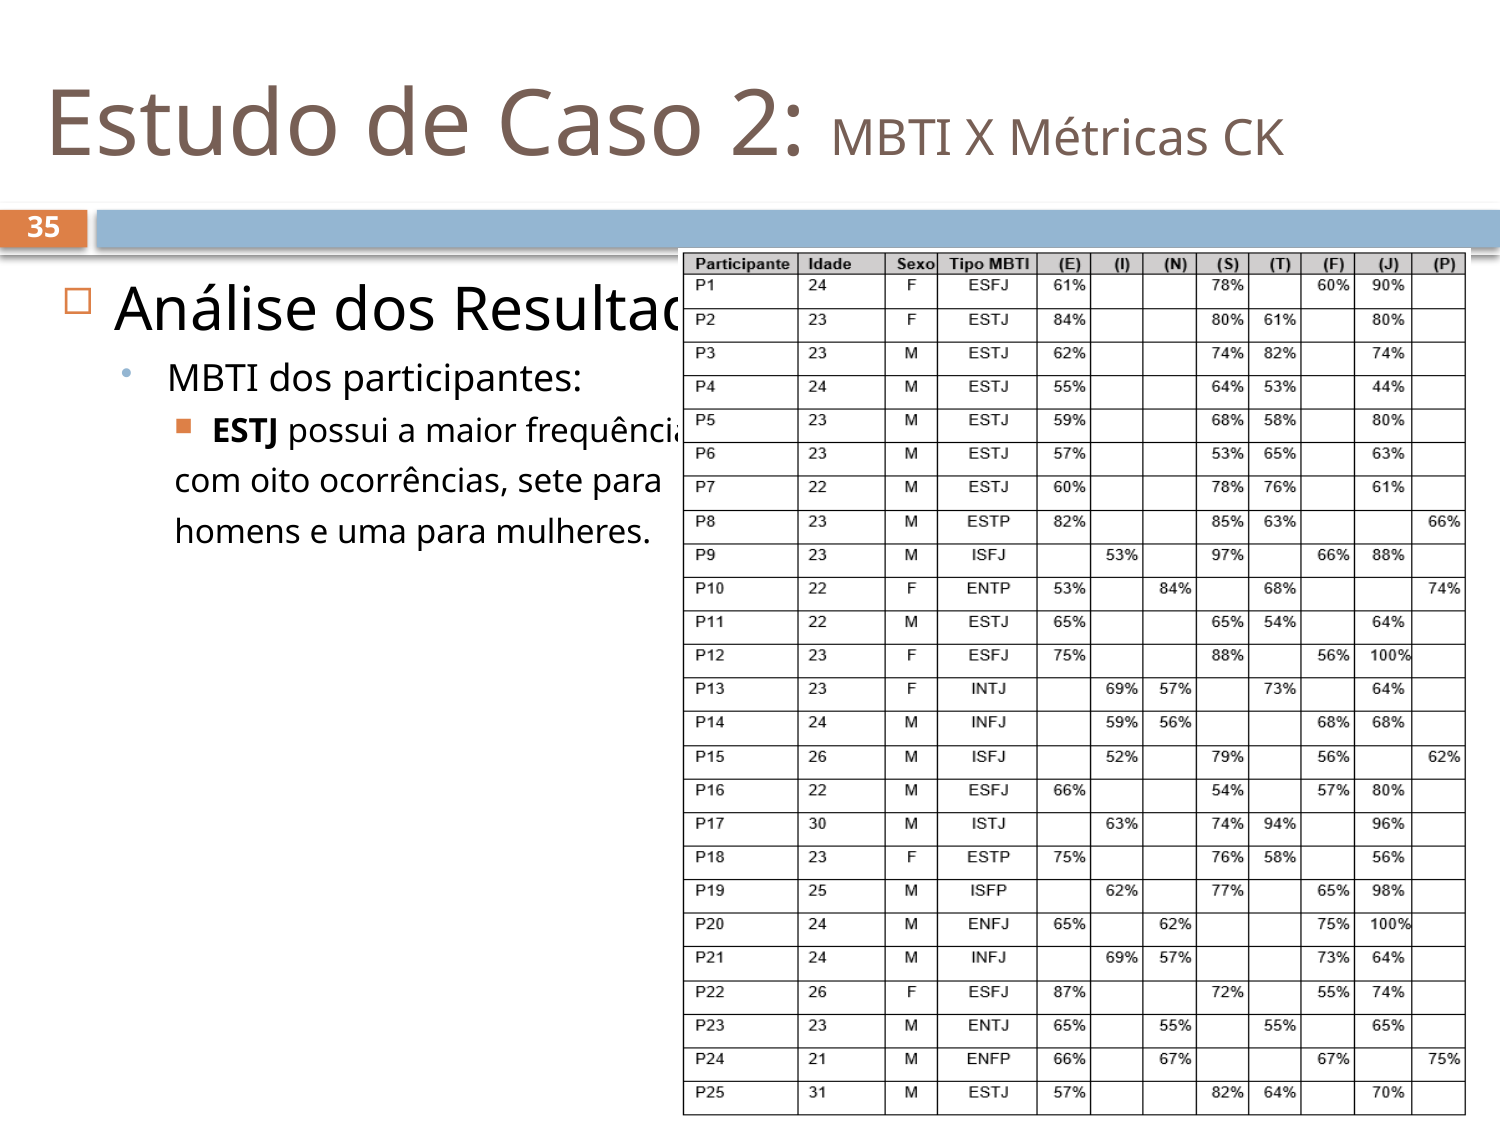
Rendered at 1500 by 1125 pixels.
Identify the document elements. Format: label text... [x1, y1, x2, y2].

title Estudo de Caso 2: MBTI X Métricas CK [29, 37, 1471, 201]
list Análise dos Resultados: MBTI dos participantes: ESTJ possui a maior frequência, com oito ocorrências, sete para homens e uma para mulheres. [46, 262, 672, 1079]
slide_number 35 [0, 208, 88, 249]
picture [677, 247, 1471, 1121]
